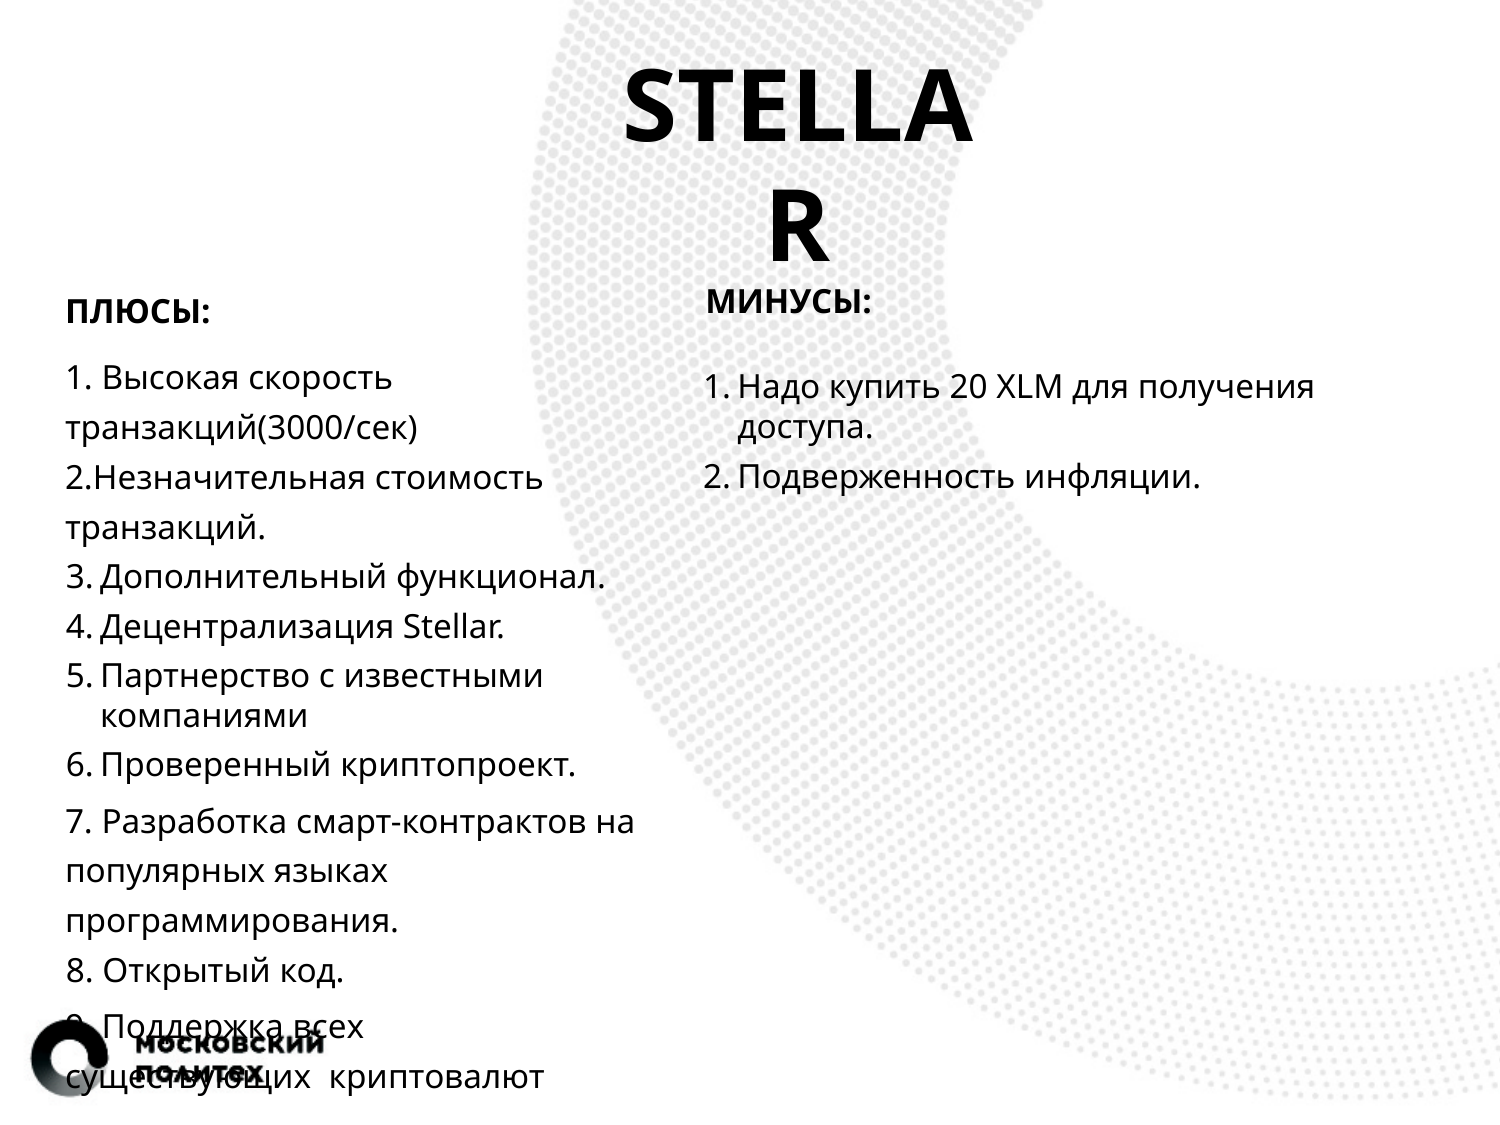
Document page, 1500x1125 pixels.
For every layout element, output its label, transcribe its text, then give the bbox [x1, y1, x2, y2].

title STELLAR [596, 40, 999, 282]
list ПЛЮСЫ: 1. Высокая скорость транзакций(3000/сек) 2.Незначительная стоимость транзакций. Дополнительный функционал. Децентрализация Stellar. Партнерство с известными компаниями Проверенный криптопроект. 7. Разработка смарт-контрактов на популярных языках программирования. 8. Открытый код. 9. Поддержка всех существующих криптовалют [64, 278, 680, 1096]
picture [0, 0, 1500, 1125]
text_box Надо купить 20 XLM для получения доступа. Подверженность инфляции. [702, 355, 1406, 495]
text_box МИНУСЫ: [704, 278, 914, 320]
